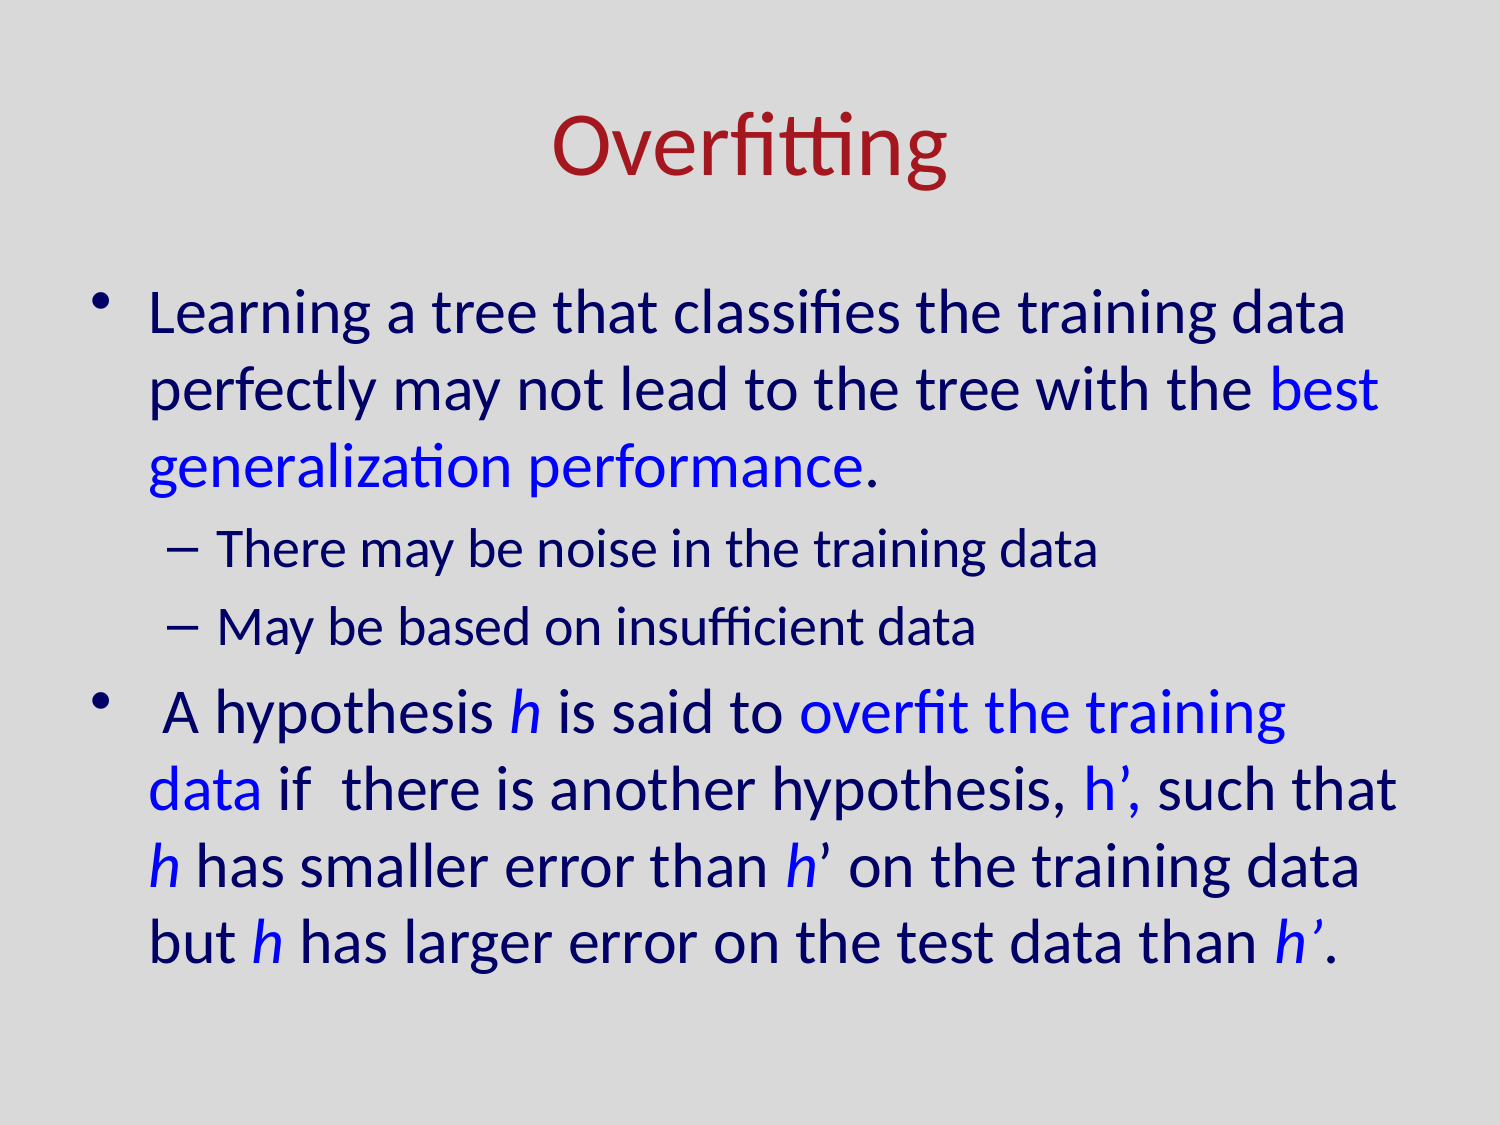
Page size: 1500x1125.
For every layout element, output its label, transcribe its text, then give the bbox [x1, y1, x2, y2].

list Learning a tree that classifies the training data perfectly may not lead to the tree with the best generalization performance. There may be noise in the training data May be based on insufficient data A hypothesis h is said to overfit the training data if there is another hypothesis, h’, such that h has smaller error than h’ on the training data but h has larger error on the test data than h’. [75, 262, 1425, 1005]
title Overfitting [75, 45, 1425, 233]
